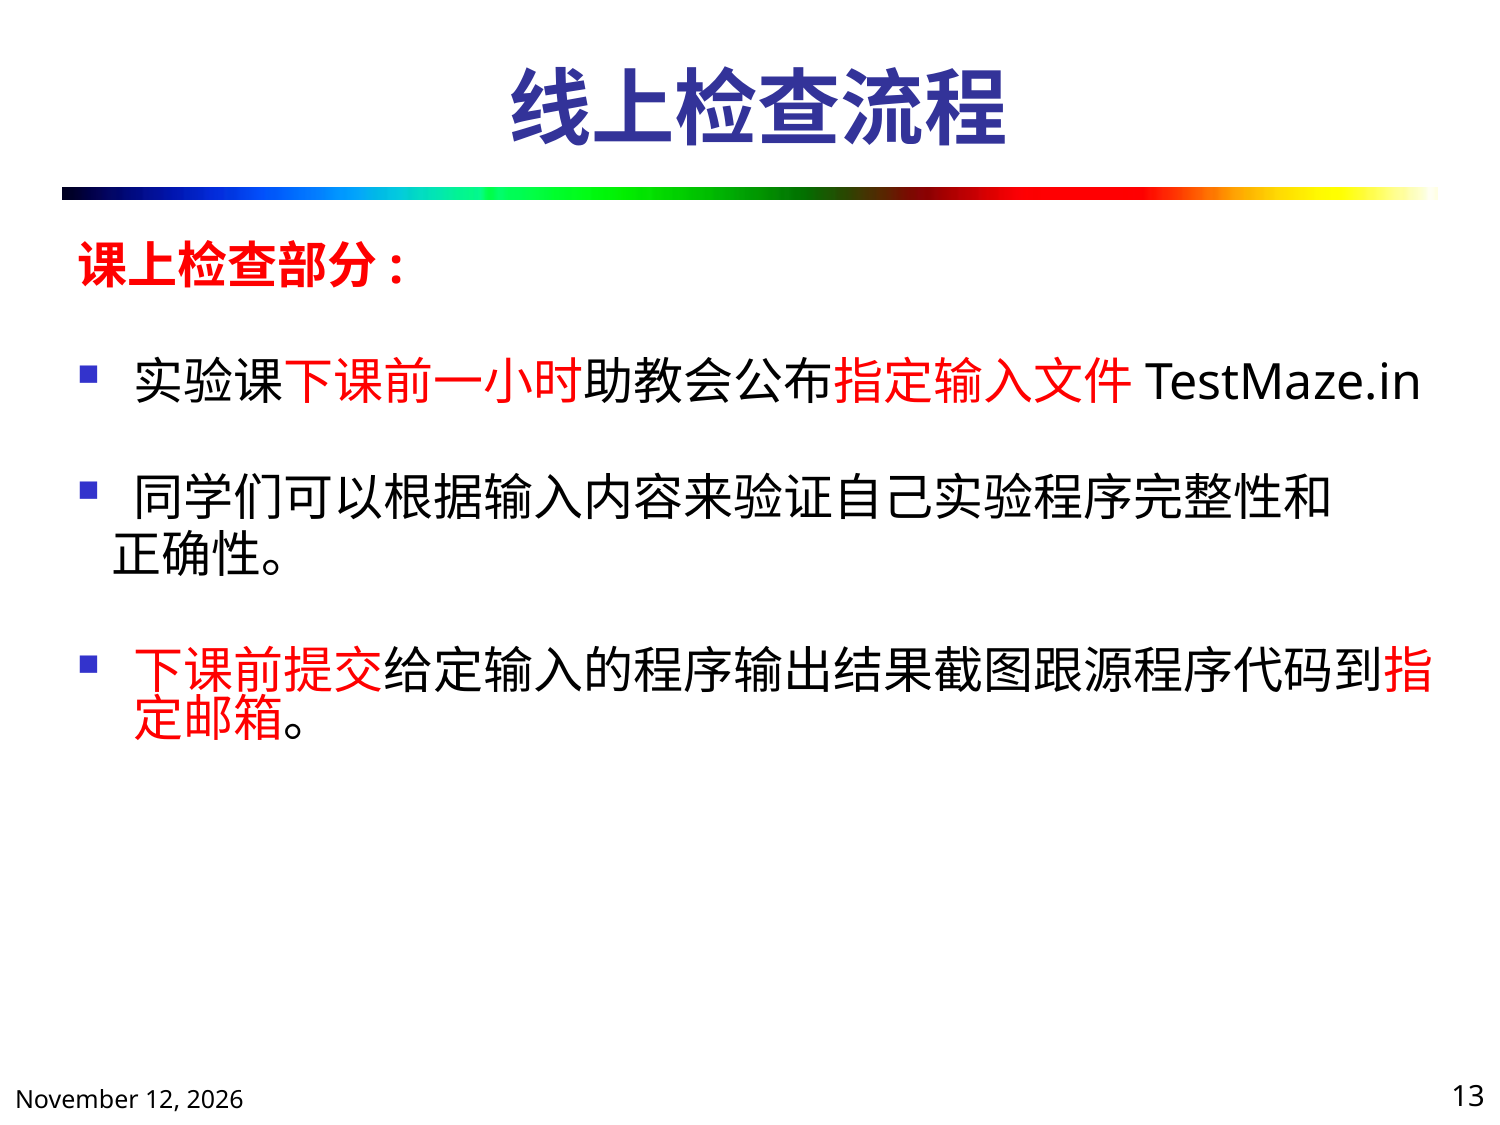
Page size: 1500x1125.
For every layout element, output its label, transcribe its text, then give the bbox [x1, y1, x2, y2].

title 线上检查流程 [124, 37, 1392, 163]
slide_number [0, 1049, 313, 1125]
slide_number 13 [1187, 1049, 1500, 1125]
picture [382, 187, 1438, 200]
list 课上检查部分: 实验课下课前一小时助教会公布指定输入文件TestMaze.in 同学们可以根据输入内容来验证自己实验程序完整性和 正确性。 下课前提交给定输入的程序输出结果截图跟源程序代码到指定邮箱。 [62, 237, 1451, 1076]
picture [62, 187, 355, 200]
